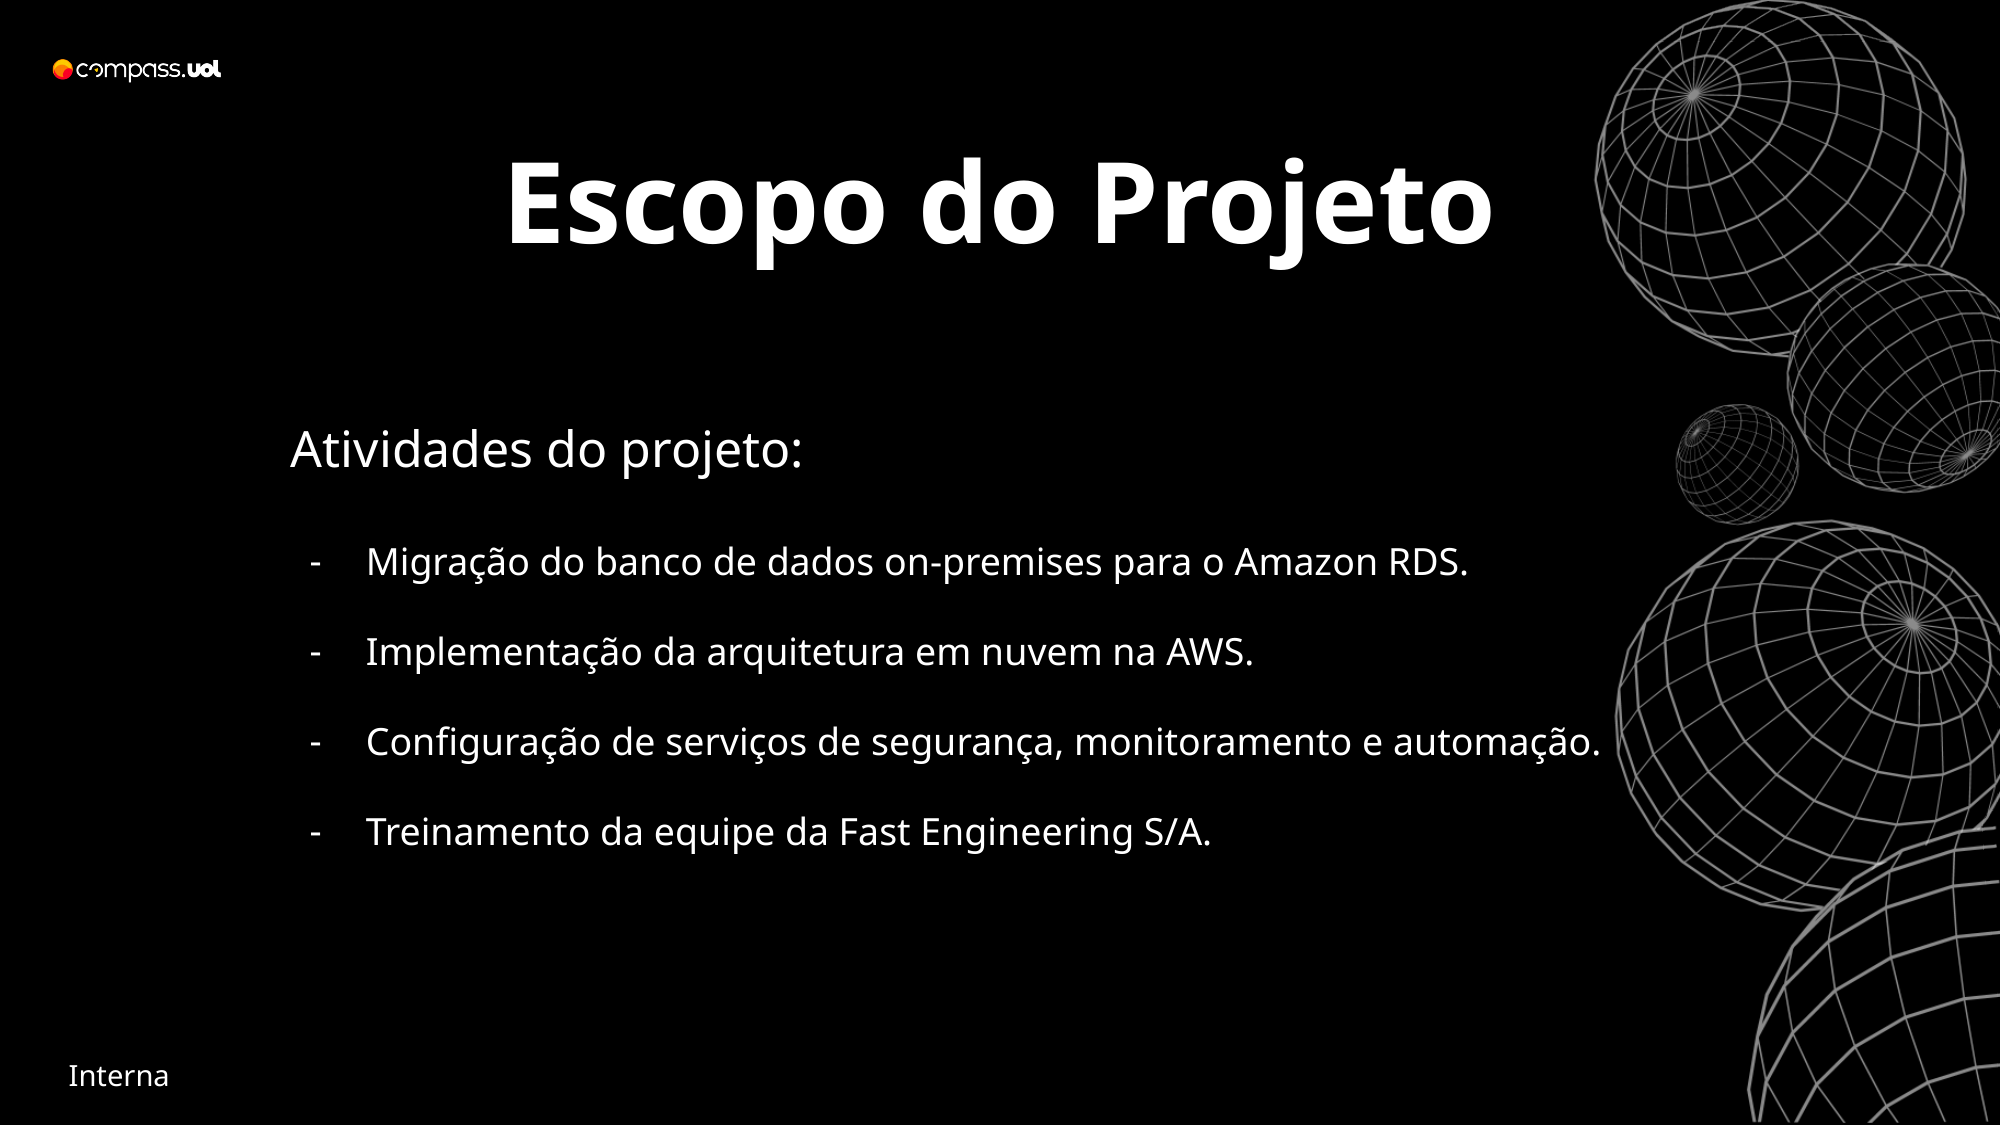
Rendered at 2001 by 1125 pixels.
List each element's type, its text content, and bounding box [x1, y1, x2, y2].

picture [1500, 0, 2000, 1125]
list Interna [53, 1053, 268, 1092]
picture [40, 37, 233, 104]
text_box Atividades do projeto: Migração do banco de dados on-premises para o Amazon RDS. Implementação da arquitetura em nuvem na AWS. Configuração de serviços de segurança, monitoramento e automação. Treinamento da equipe da Fast Engineering S/A. [275, 282, 1778, 1024]
text_box Escopo do Projeto [222, 115, 1778, 281]
